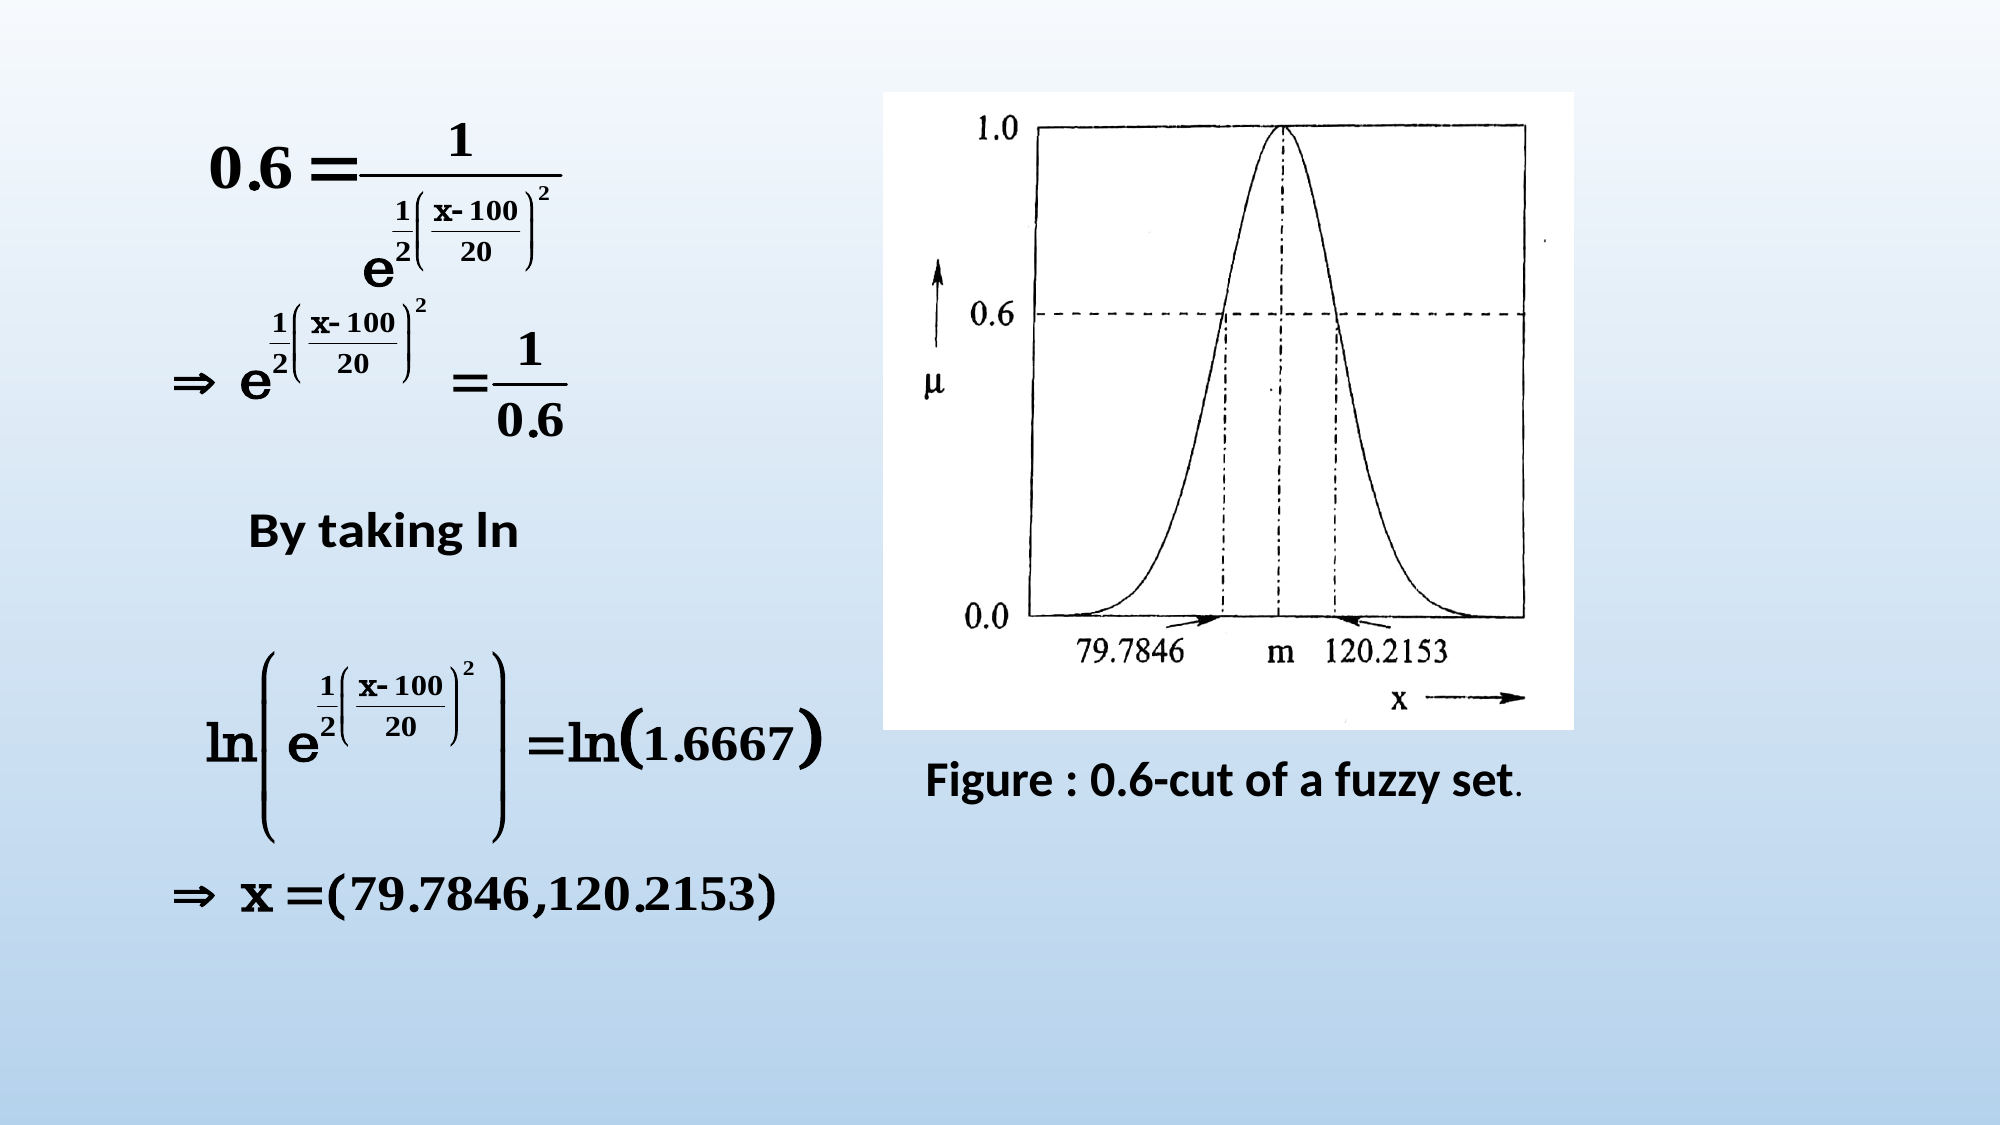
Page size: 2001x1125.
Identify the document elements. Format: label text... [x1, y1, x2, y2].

picture [883, 92, 1574, 730]
list [823, 199, 1739, 825]
text_box Figure : 0.6-cut of a fuzzy set. [910, 739, 1553, 814]
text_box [169, 106, 823, 928]
